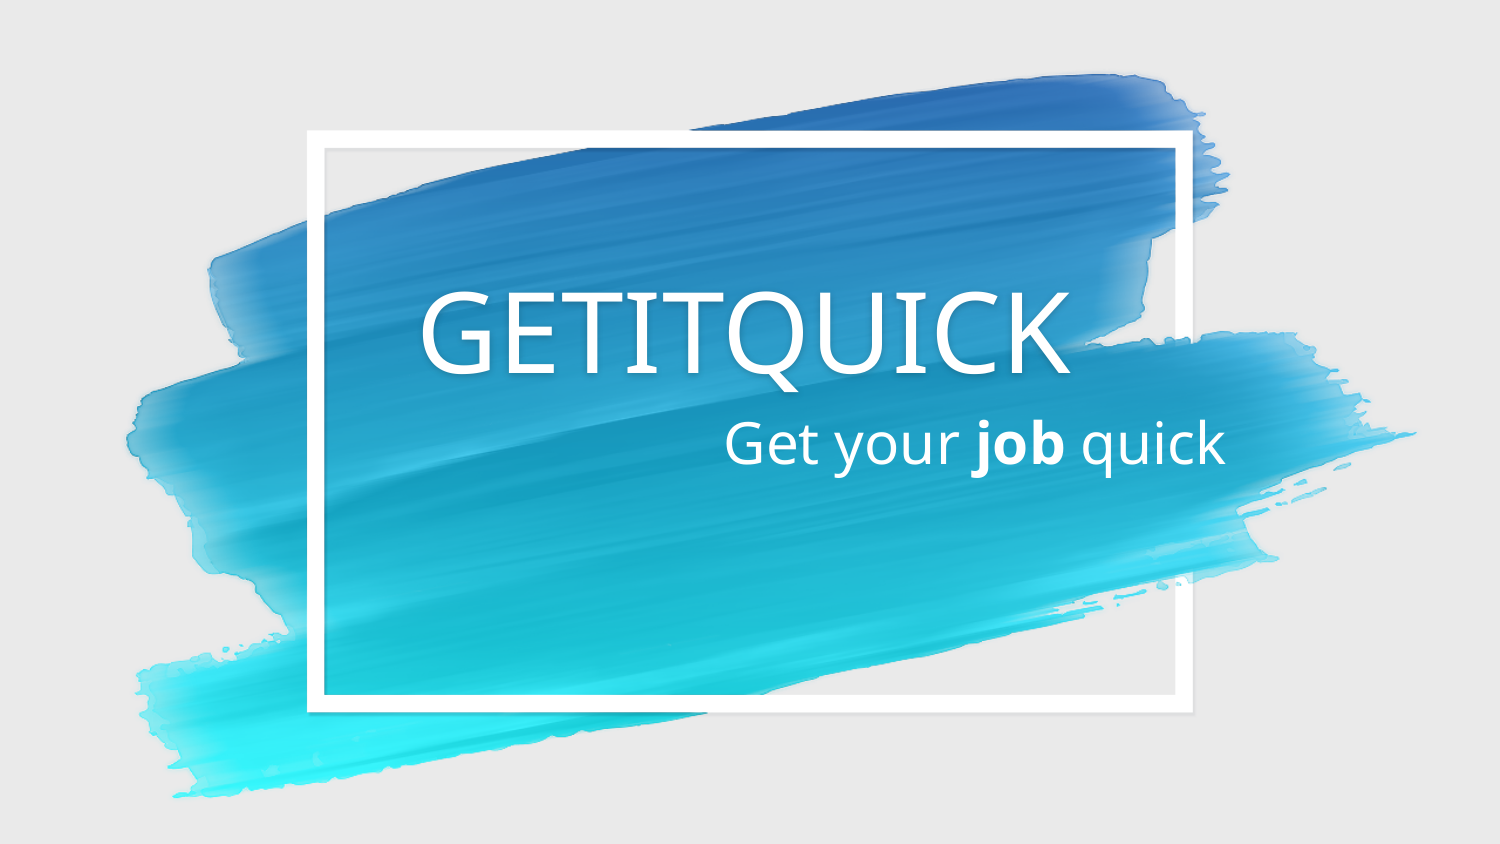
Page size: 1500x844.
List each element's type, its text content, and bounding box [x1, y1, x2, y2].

text_box Get your job quick [683, 392, 1267, 490]
title GETITQUICK [319, 270, 1169, 388]
picture [0, 0, 1500, 844]
